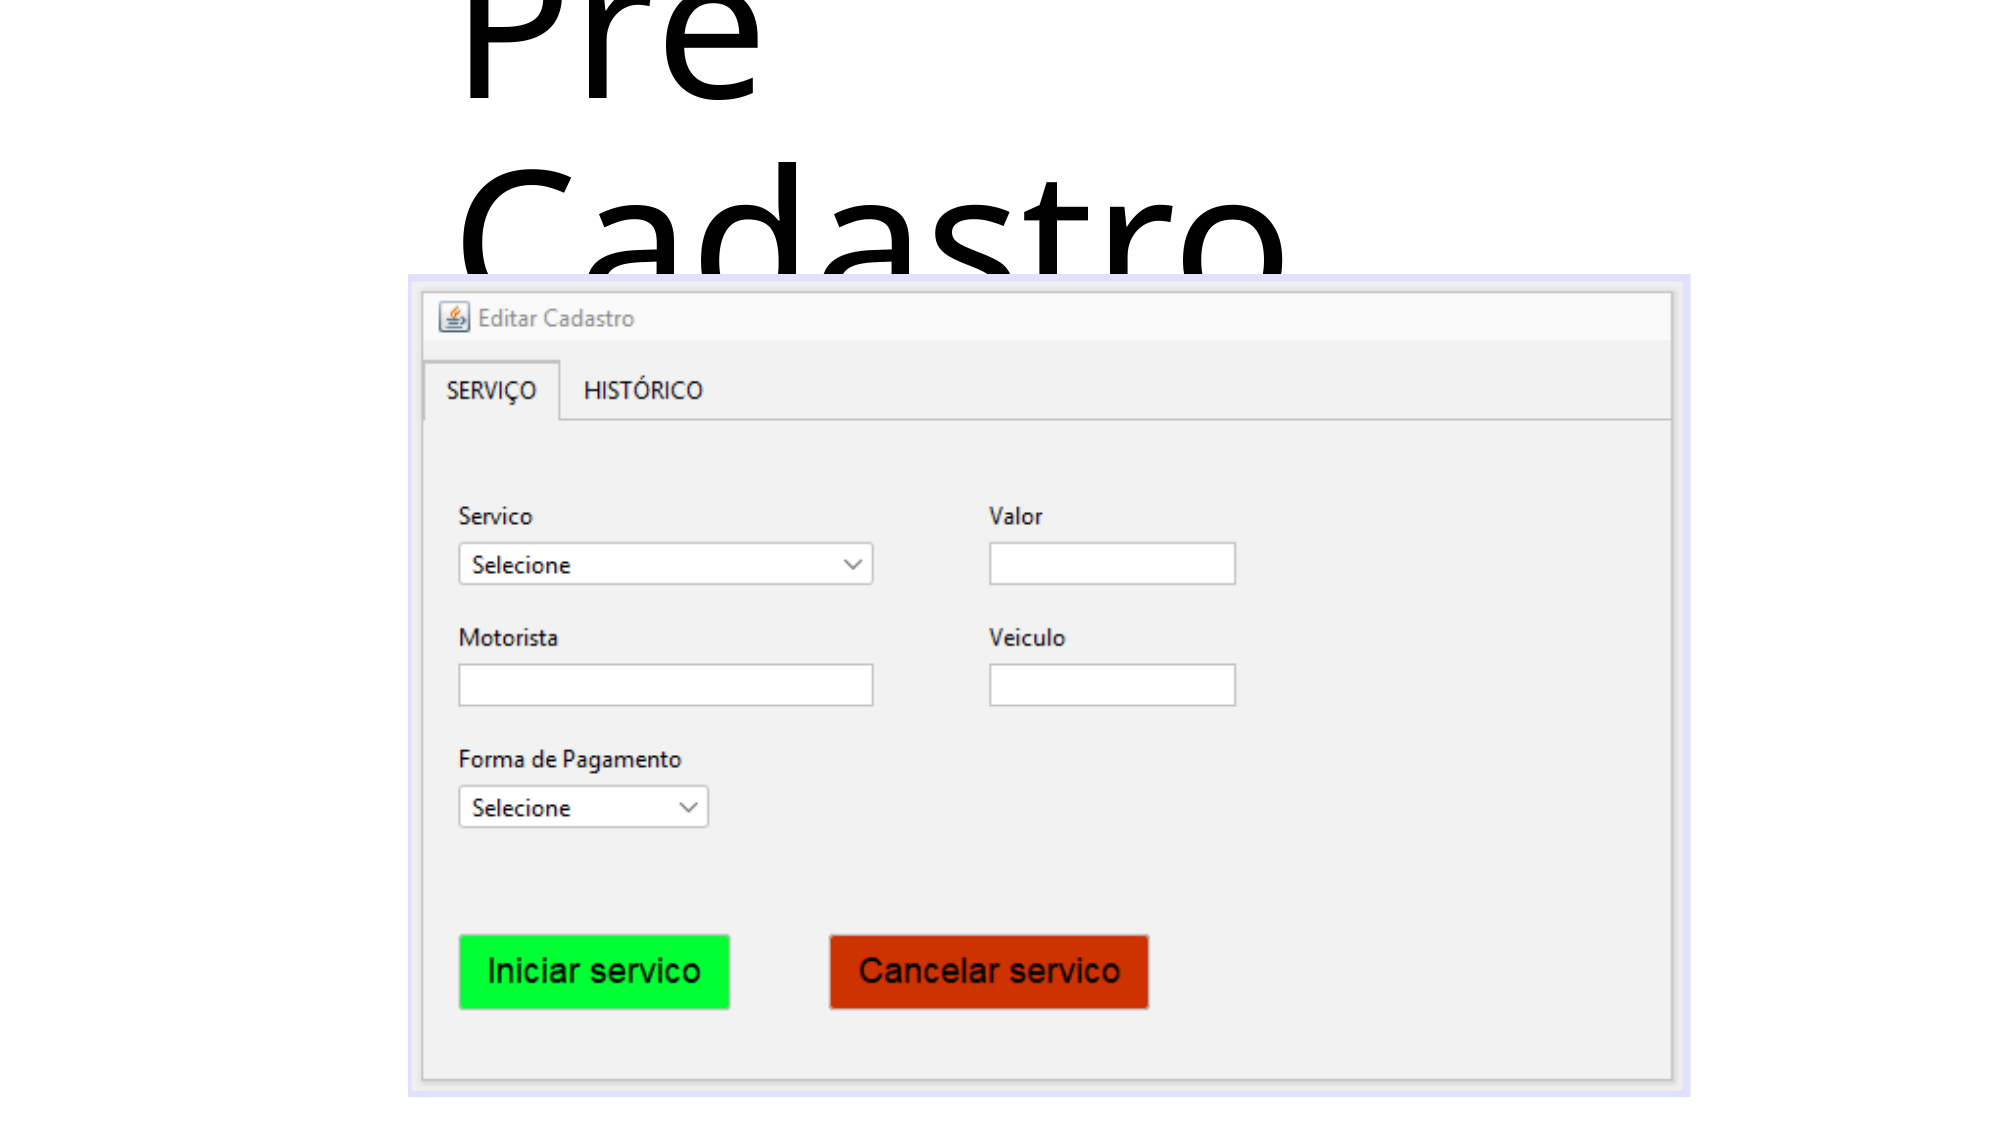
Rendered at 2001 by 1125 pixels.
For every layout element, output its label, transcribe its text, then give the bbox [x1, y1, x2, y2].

title Pre Cadastro [436, 33, 1564, 251]
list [408, 274, 1693, 1097]
